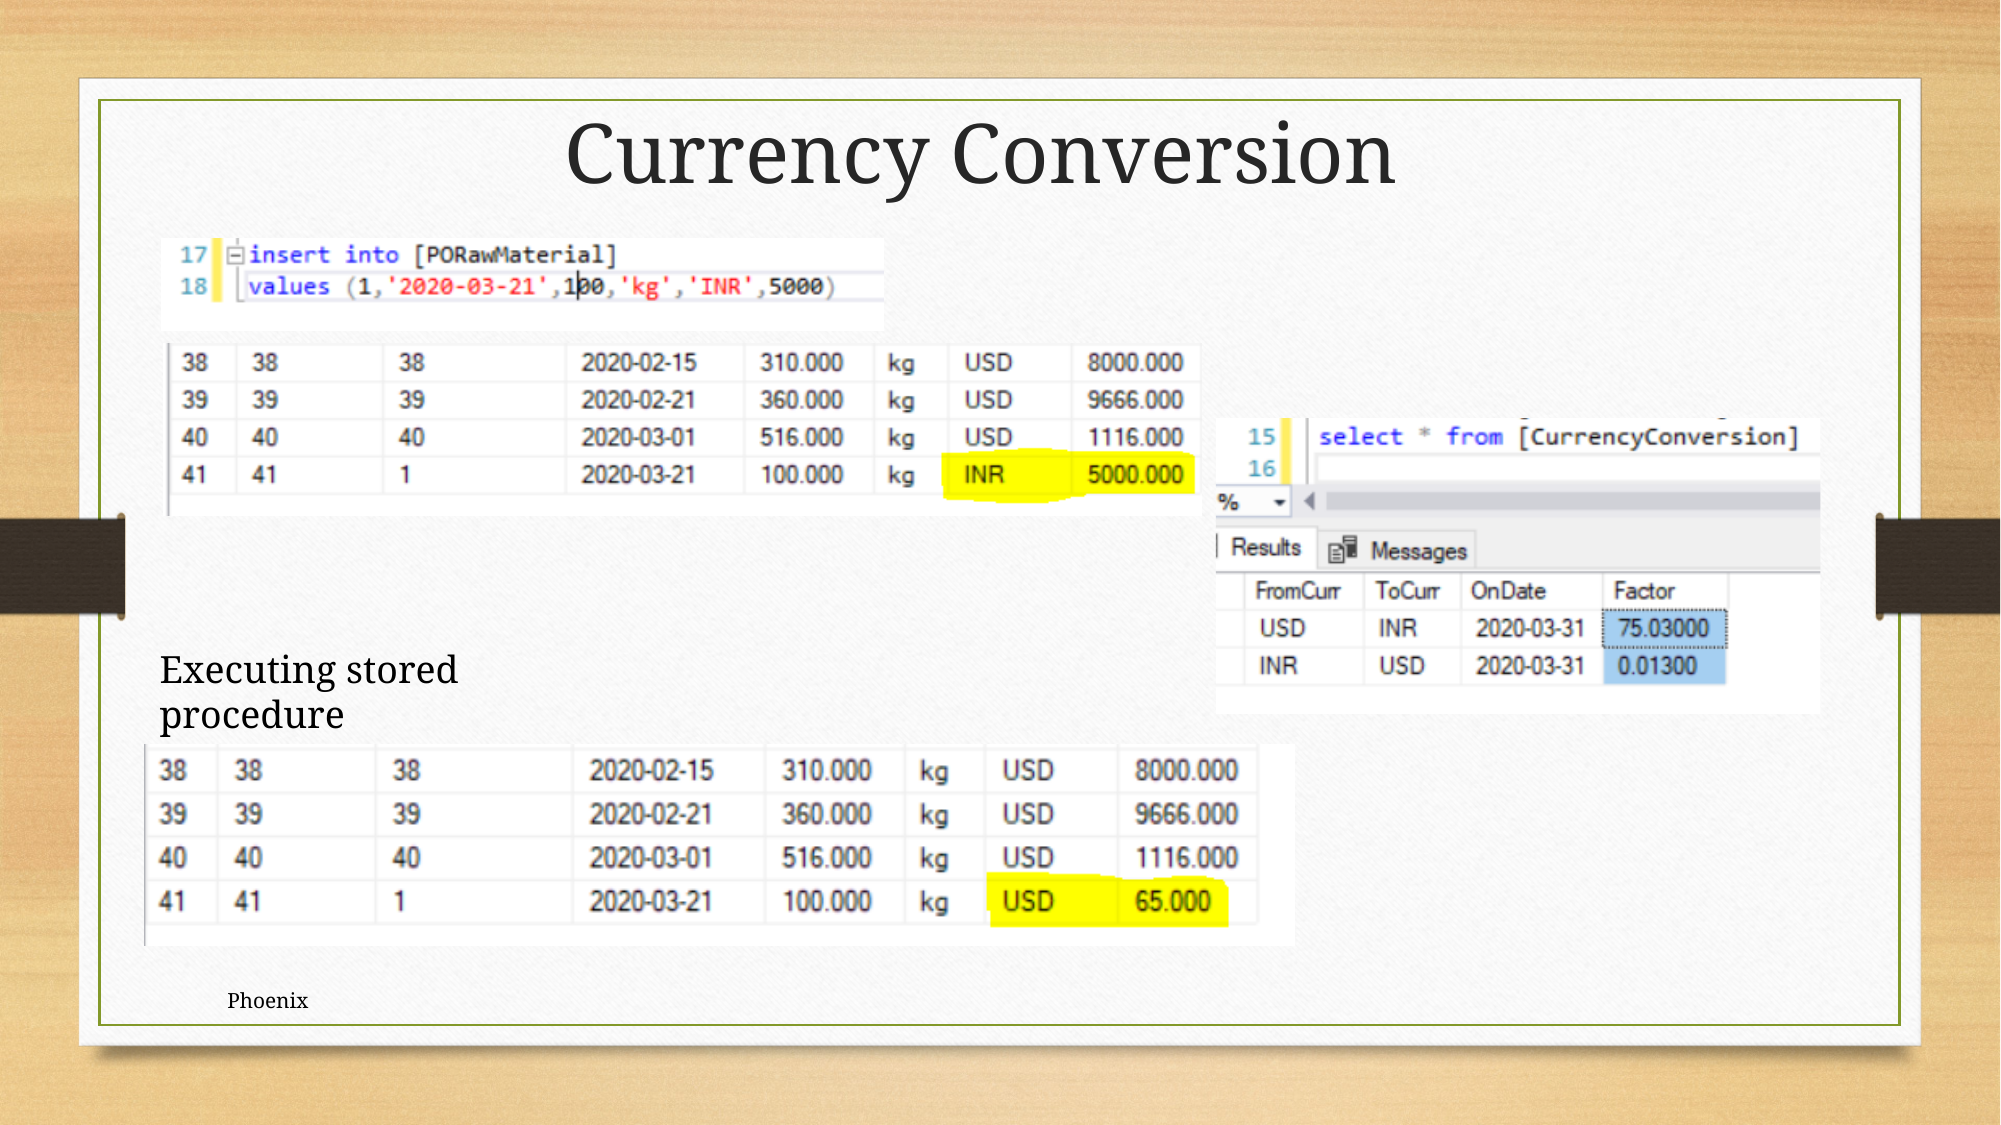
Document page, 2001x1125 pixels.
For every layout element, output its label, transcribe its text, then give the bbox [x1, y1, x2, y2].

title Currency Conversion [538, 88, 1425, 213]
footer Phoenix [212, 979, 1411, 1025]
text_box Executing stored procedure [144, 638, 656, 743]
picture [0, 0, 2001, 1125]
